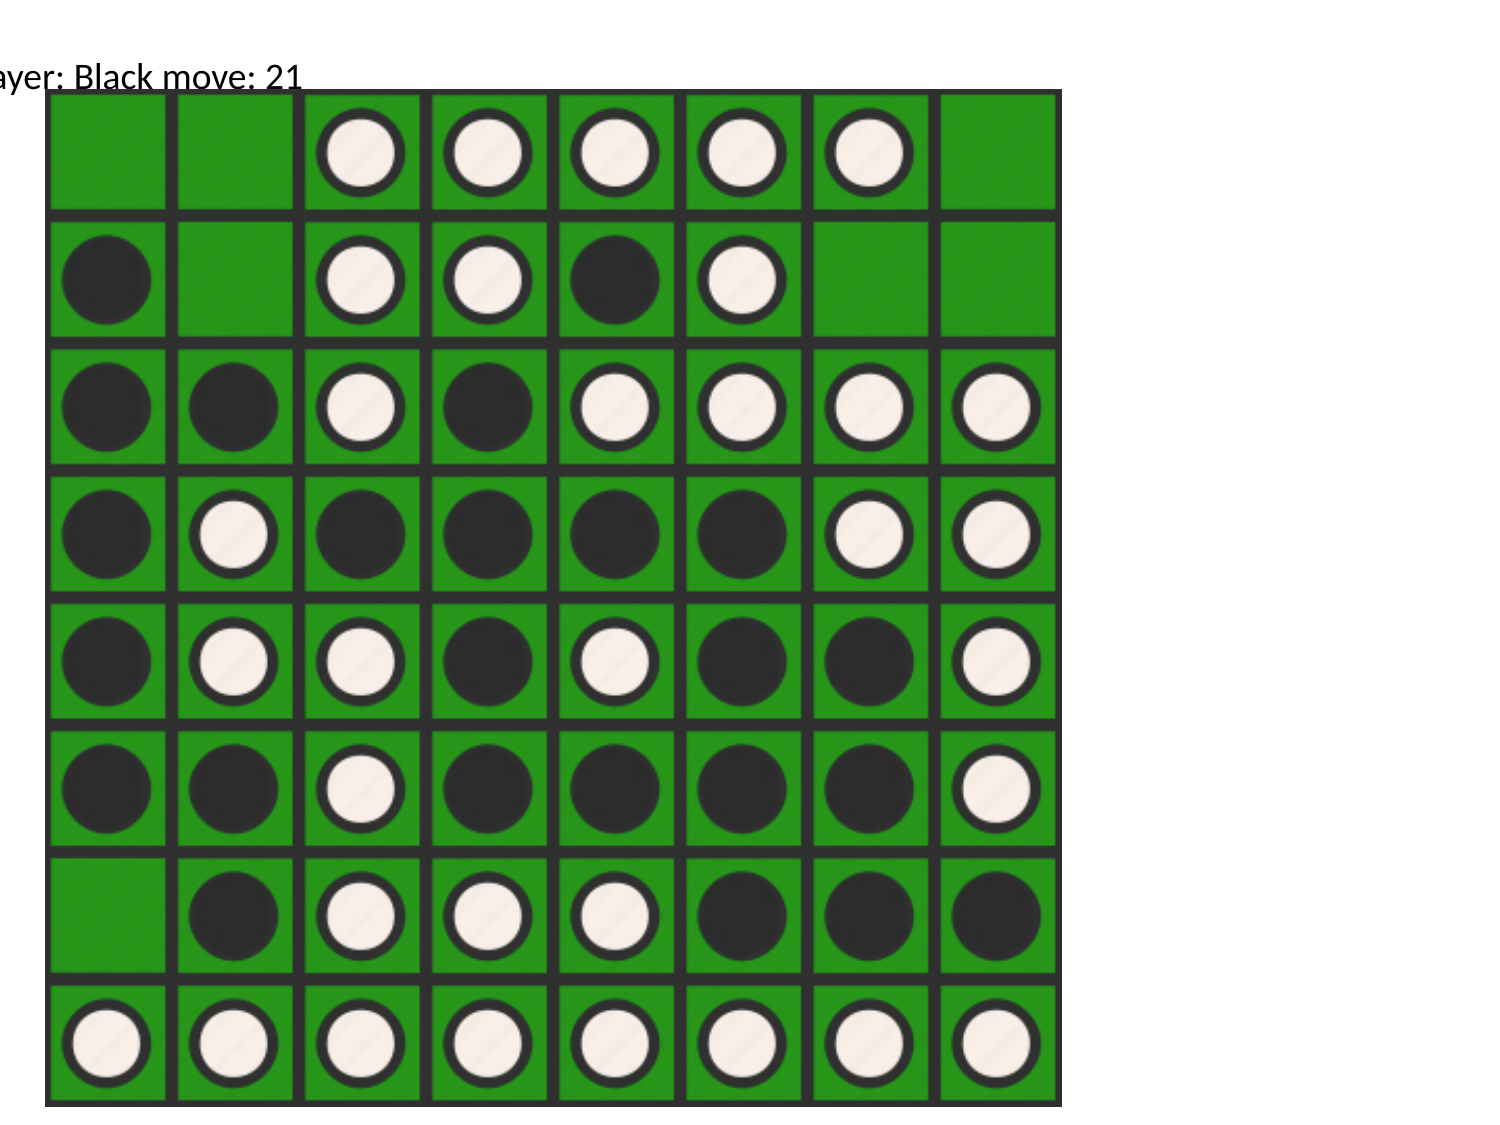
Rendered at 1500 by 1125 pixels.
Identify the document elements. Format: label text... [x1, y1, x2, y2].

text_box turn: 53 player: Black move: 21 [0, 44, 319, 105]
picture [44, 89, 1062, 1107]
